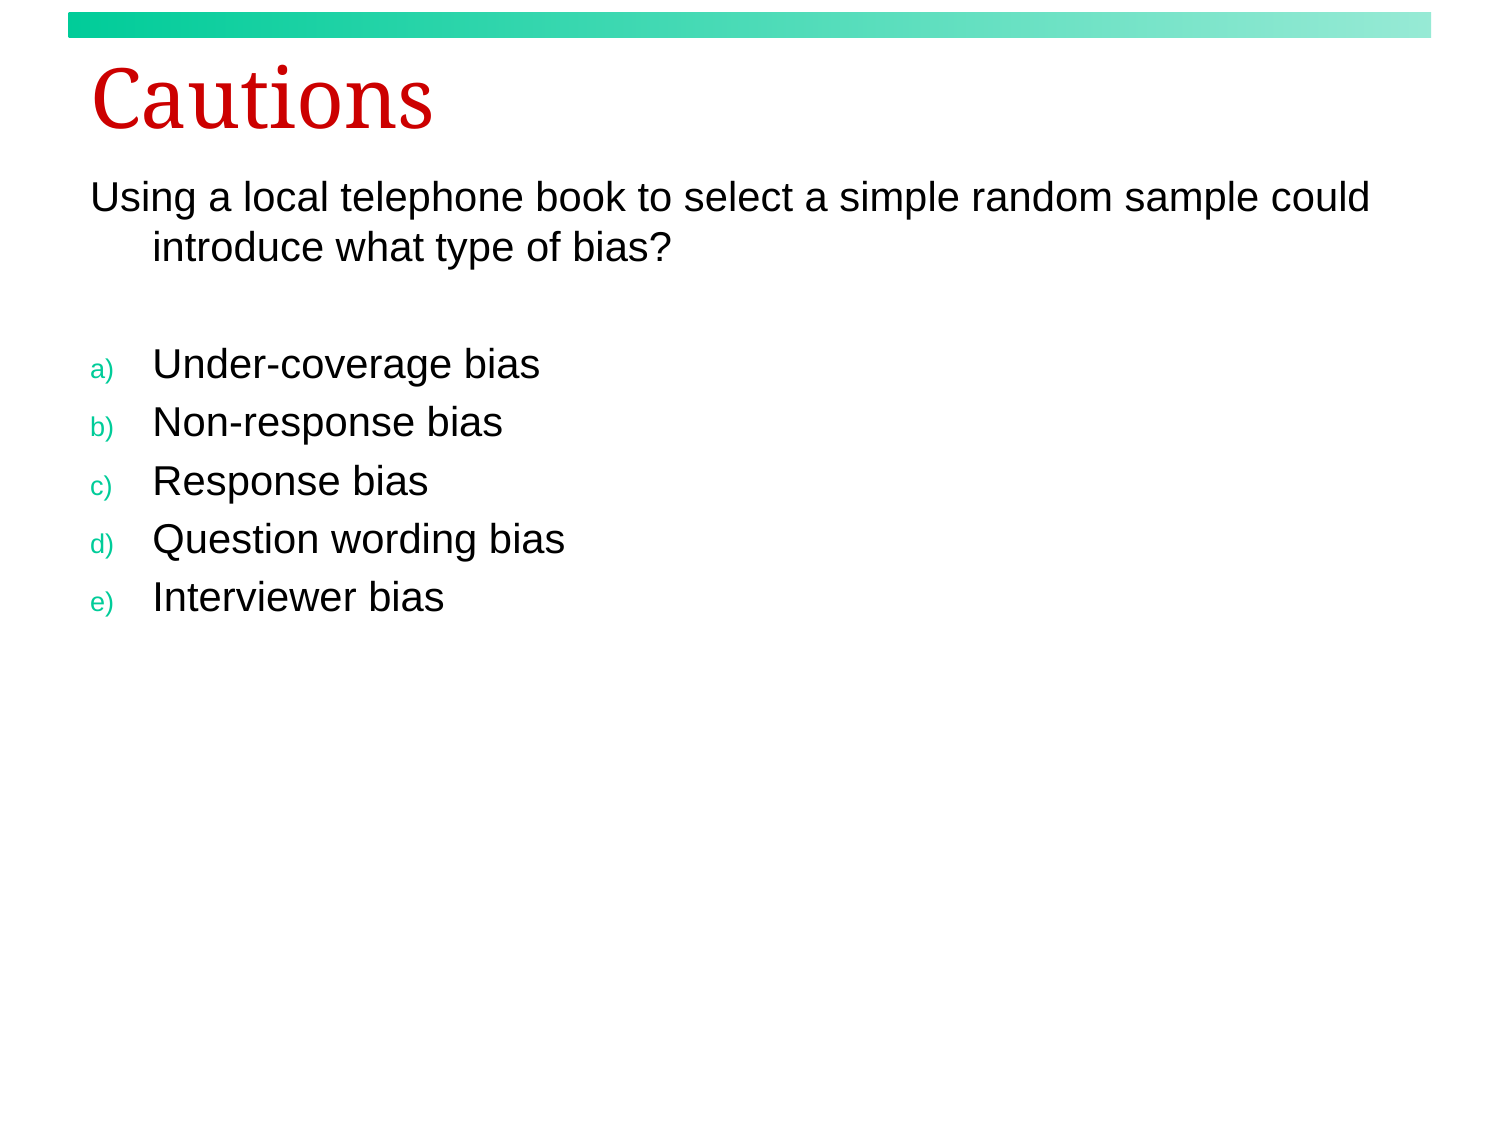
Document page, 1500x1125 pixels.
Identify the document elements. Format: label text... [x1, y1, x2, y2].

title Cautions [74, 37, 1426, 162]
list Using a local telephone book to select a simple random sample could introduce what type of bias? Under-coverage bias Non-response bias Response bias Question wording bias Interviewer bias [74, 162, 1426, 1088]
